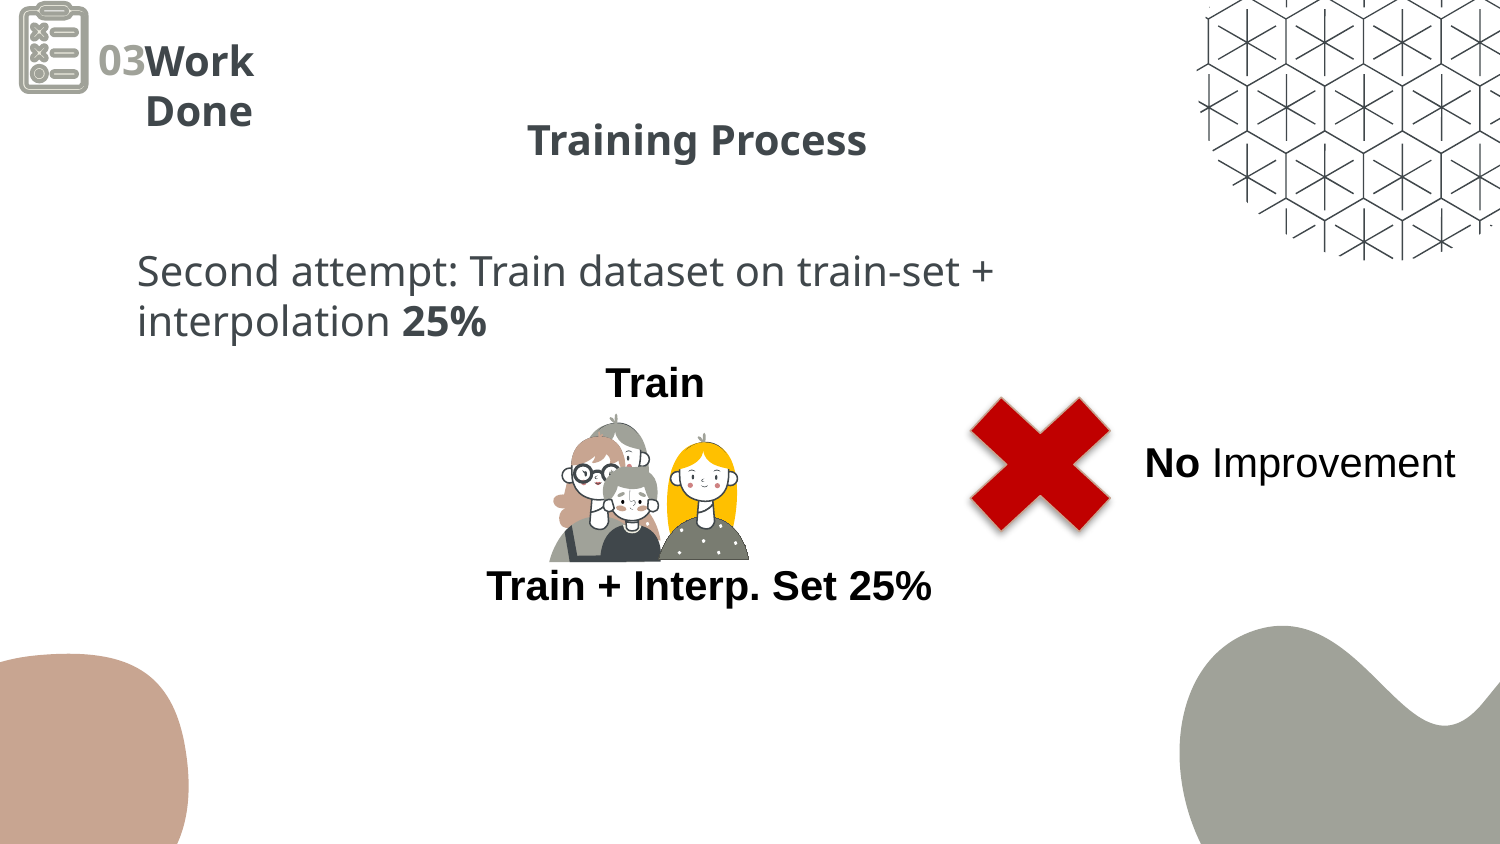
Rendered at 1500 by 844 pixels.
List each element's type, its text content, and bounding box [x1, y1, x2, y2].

text_box 03 [93, 23, 168, 90]
text_box No Improvement [1129, 428, 1471, 494]
text_box Work Done [129, 19, 367, 87]
text_box [969, 396, 1111, 533]
text_box Train [590, 348, 721, 413]
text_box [658, 432, 749, 560]
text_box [549, 413, 668, 563]
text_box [20, 2, 88, 93]
text_box Train + Interp. Set 25% [471, 551, 948, 617]
title Training Process [64, 90, 1331, 179]
text_box Second attempt: Train dataset on train-set + interpolation 25% [122, 236, 1246, 352]
